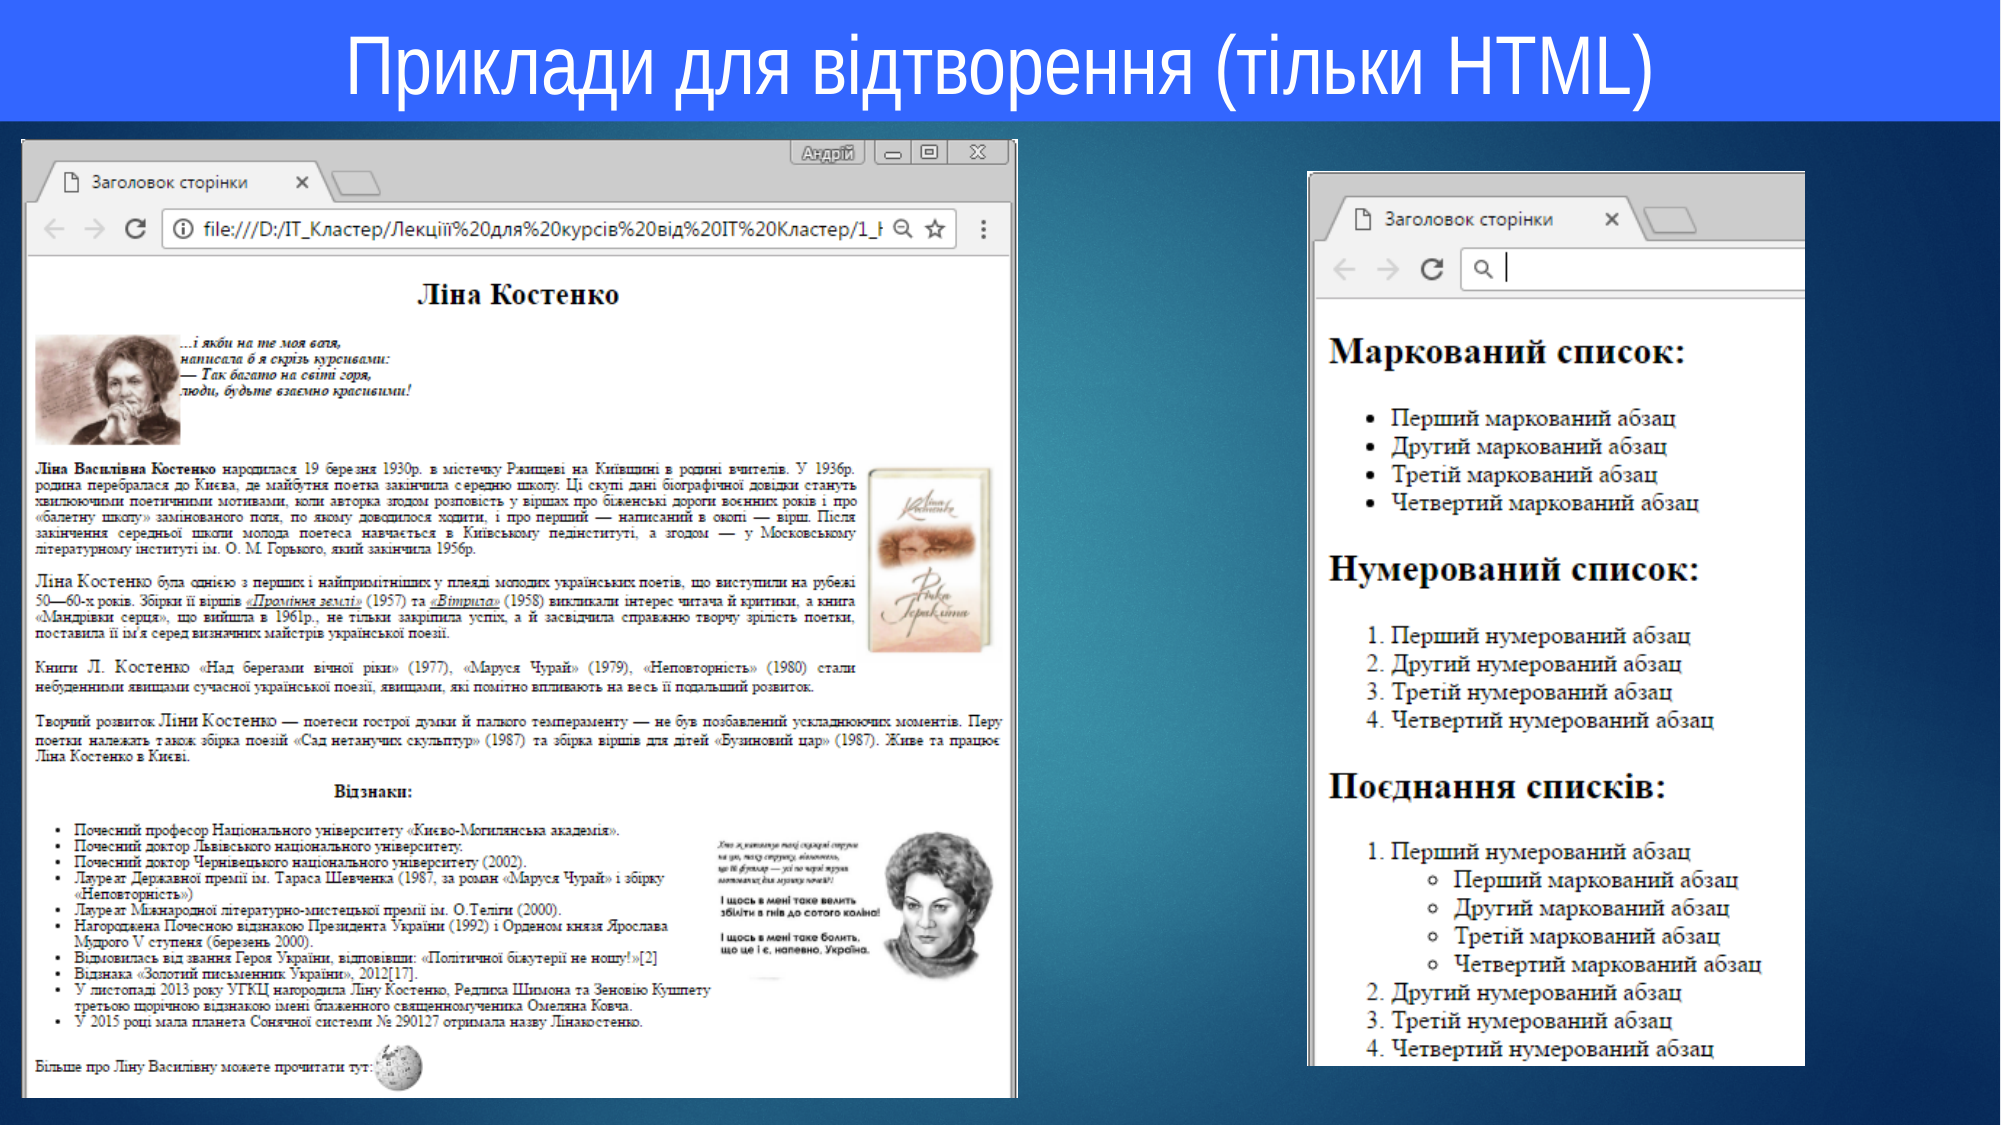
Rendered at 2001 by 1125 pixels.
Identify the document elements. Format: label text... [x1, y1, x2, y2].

picture [21, 139, 1019, 1099]
picture [1307, 171, 1805, 1066]
title Приклади для відтворення (тільки HTML) [0, 0, 2000, 122]
